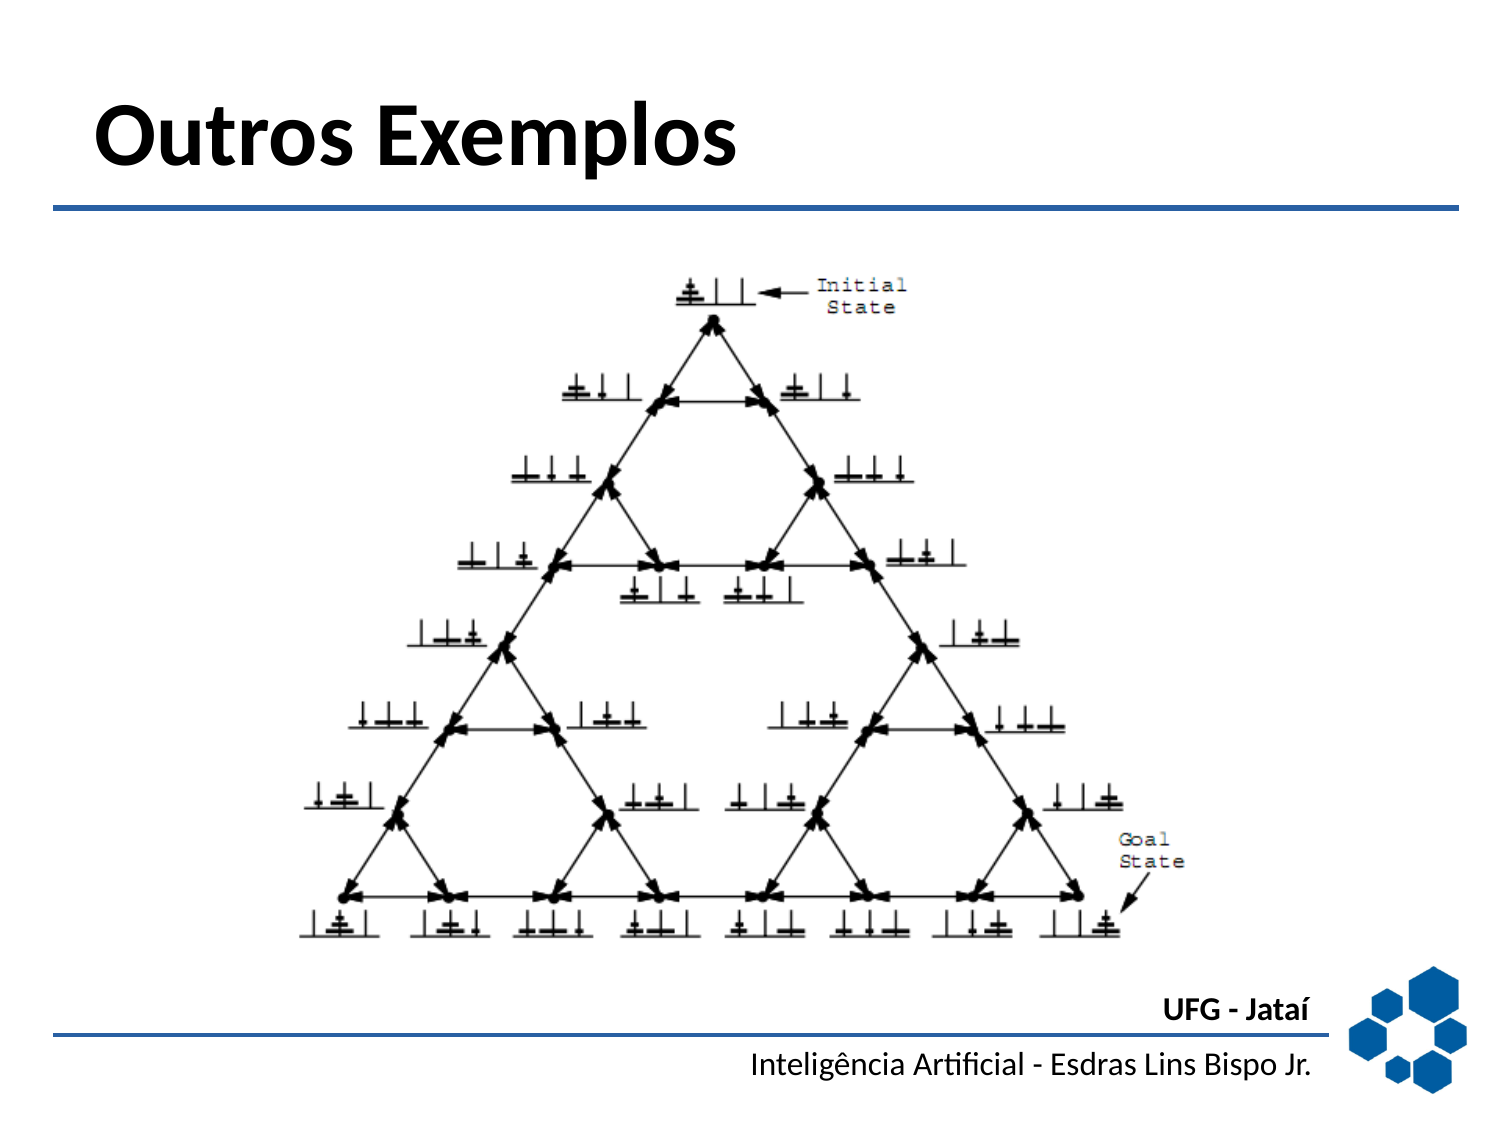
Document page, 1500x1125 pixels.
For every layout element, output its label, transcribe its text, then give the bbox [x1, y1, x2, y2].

picture [1340, 951, 1475, 1099]
text_box UFG - Jataí [1147, 979, 1324, 1034]
text_box Outros Exemplos [79, 66, 754, 191]
picture [262, 243, 1238, 982]
text_box Inteligência Artificial - Esdras Lins Bispo Jr. [735, 1041, 1329, 1090]
